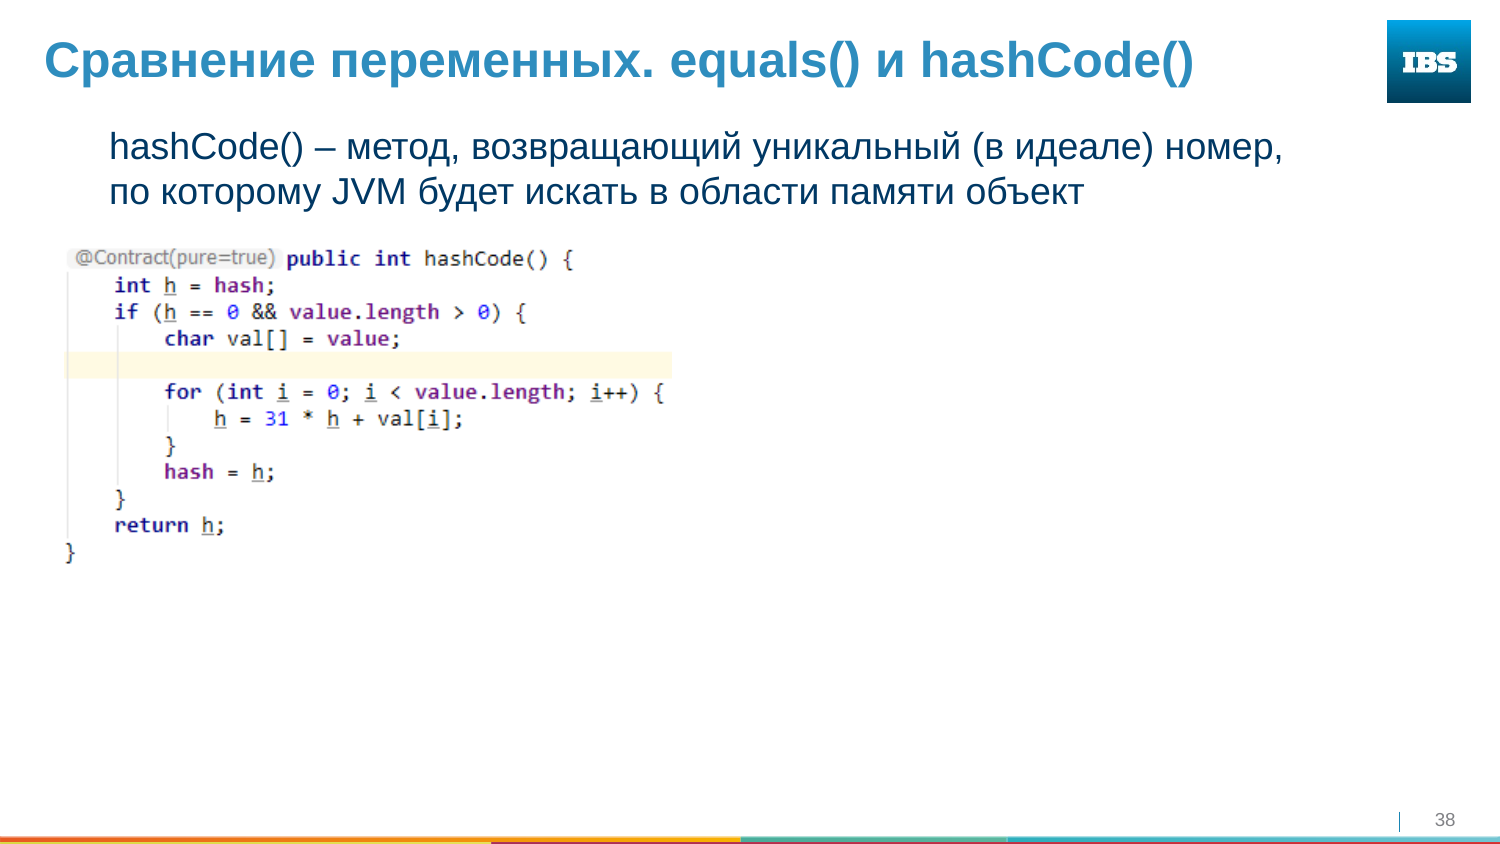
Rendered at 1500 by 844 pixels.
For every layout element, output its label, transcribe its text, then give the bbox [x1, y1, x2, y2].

picture [64, 244, 672, 570]
title Сравнение переменных. equals() и hashCode() [29, 20, 1365, 103]
text_box hashCode() – метод, возвращающий уникальный (в идеале) номер, по которому JVM будет искать в области памяти объект [94, 114, 1300, 220]
picture [1403, 52, 1456, 72]
picture [0, 836, 1500, 844]
